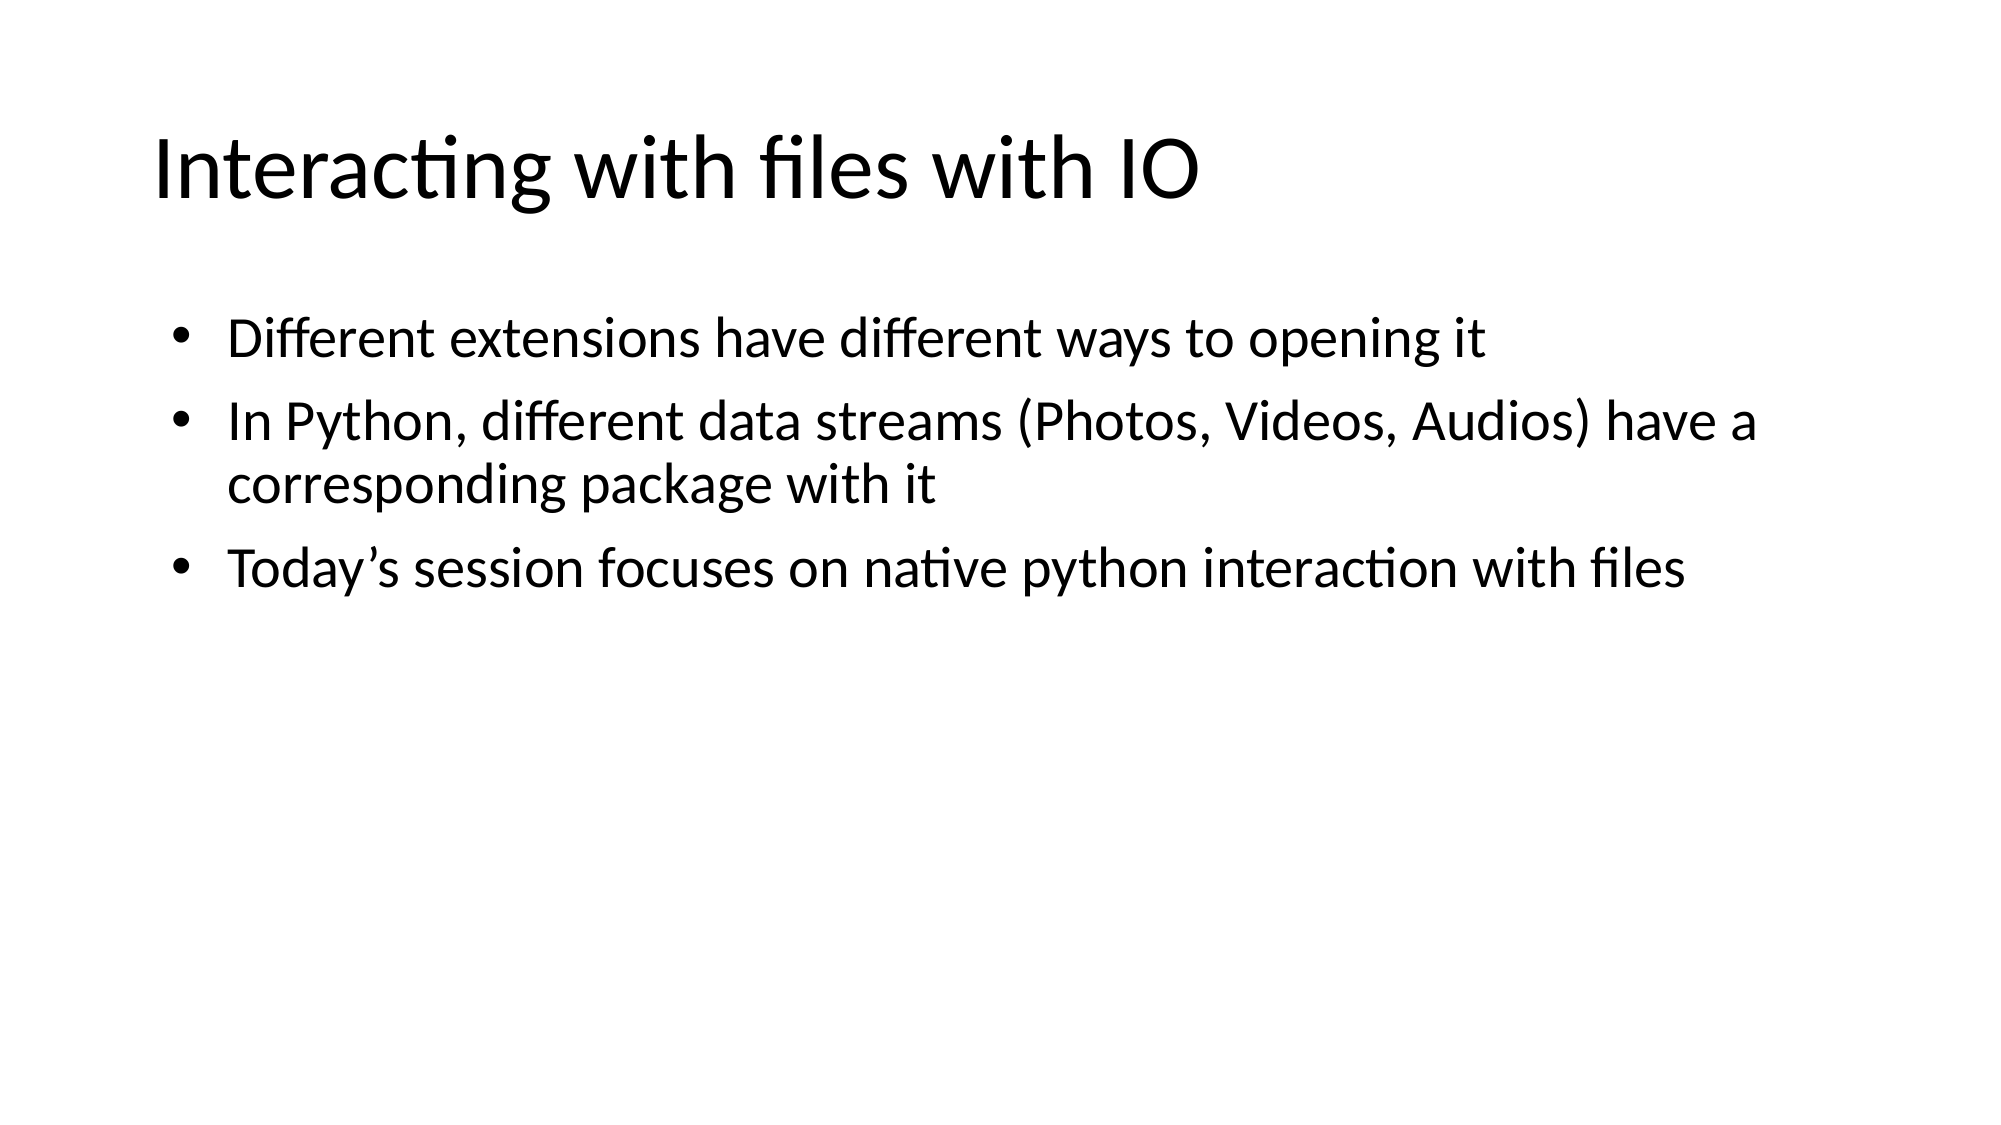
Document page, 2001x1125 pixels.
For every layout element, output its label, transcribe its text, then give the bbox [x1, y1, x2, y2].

list Different extensions have different ways to opening it In Python, different data streams (Photos, Videos, Audios) have a corresponding package with it Today’s session focuses on native python interaction with files [137, 299, 1863, 1014]
title Interacting with files with IO [137, 59, 1863, 278]
